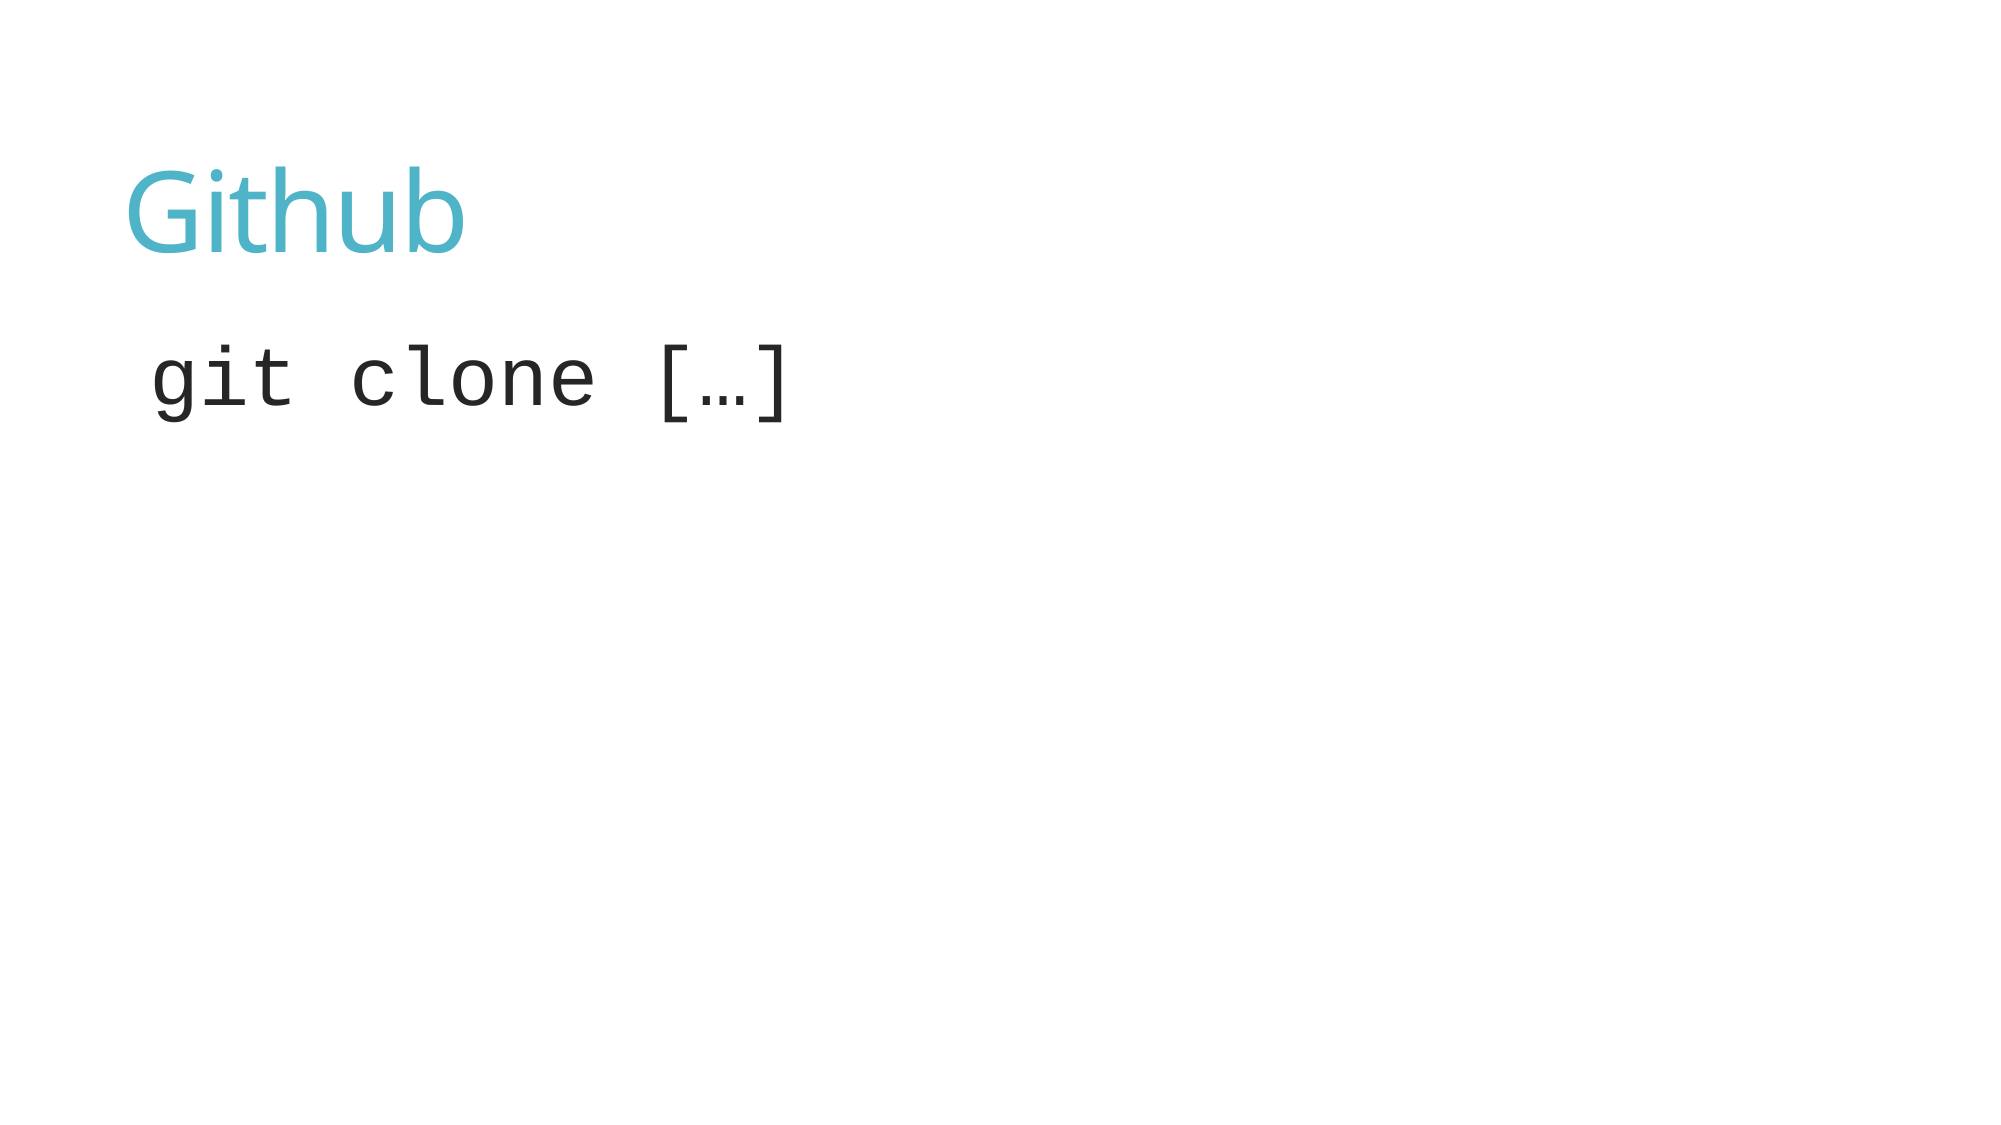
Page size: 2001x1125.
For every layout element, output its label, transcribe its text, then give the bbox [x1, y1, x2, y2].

list git clone […] [111, 329, 1876, 948]
title Github [107, 81, 1875, 354]
